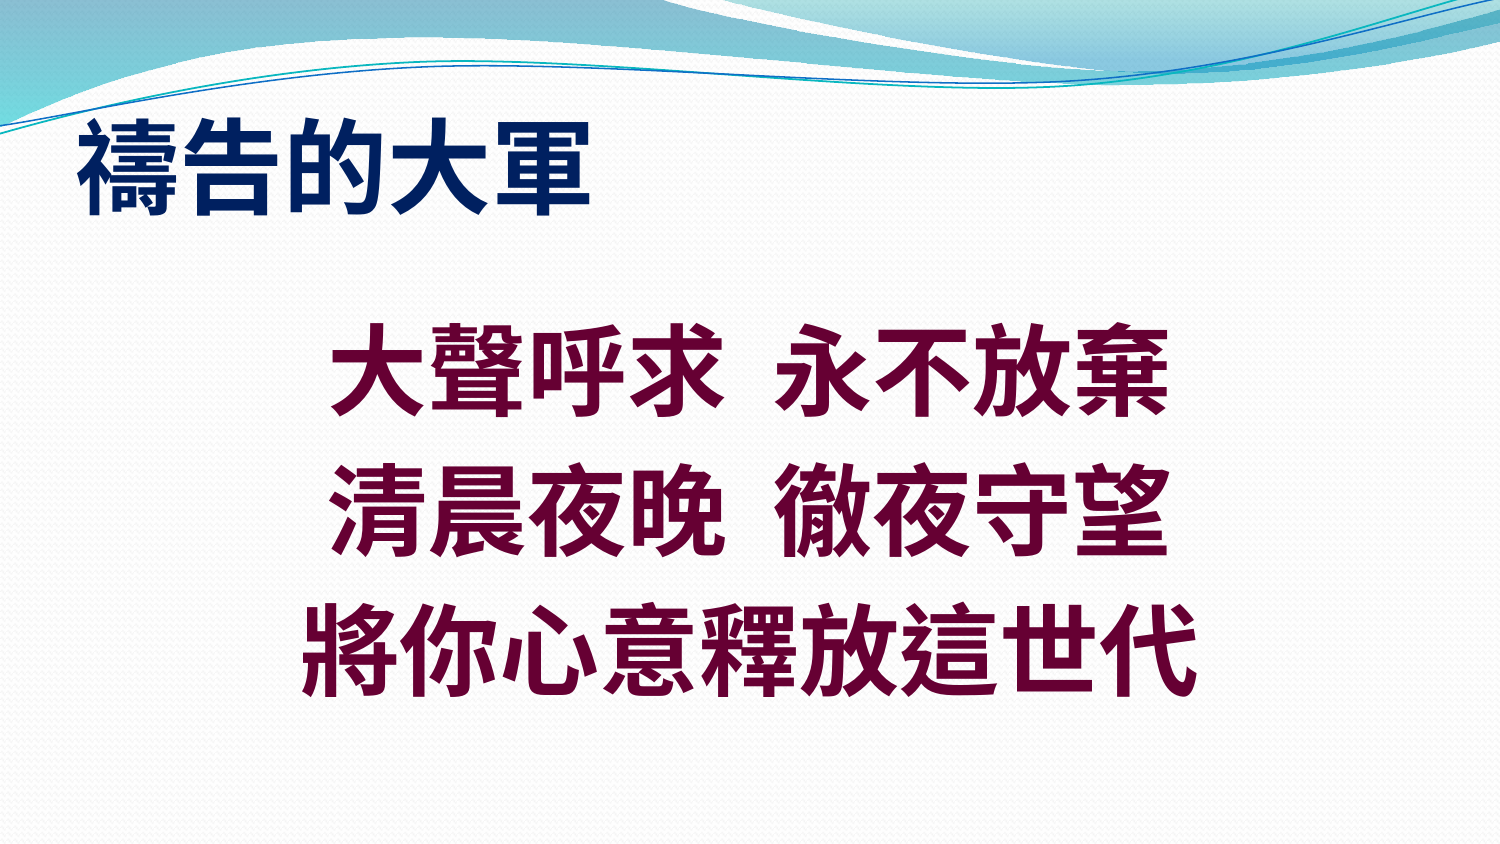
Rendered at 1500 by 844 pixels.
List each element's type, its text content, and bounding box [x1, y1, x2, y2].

list 大聲呼求 永不放棄 清晨夜晚 徹夜守望 將你心意釋放這世代 [75, 238, 1425, 779]
title 禱告的大軍 [75, 86, 1425, 228]
